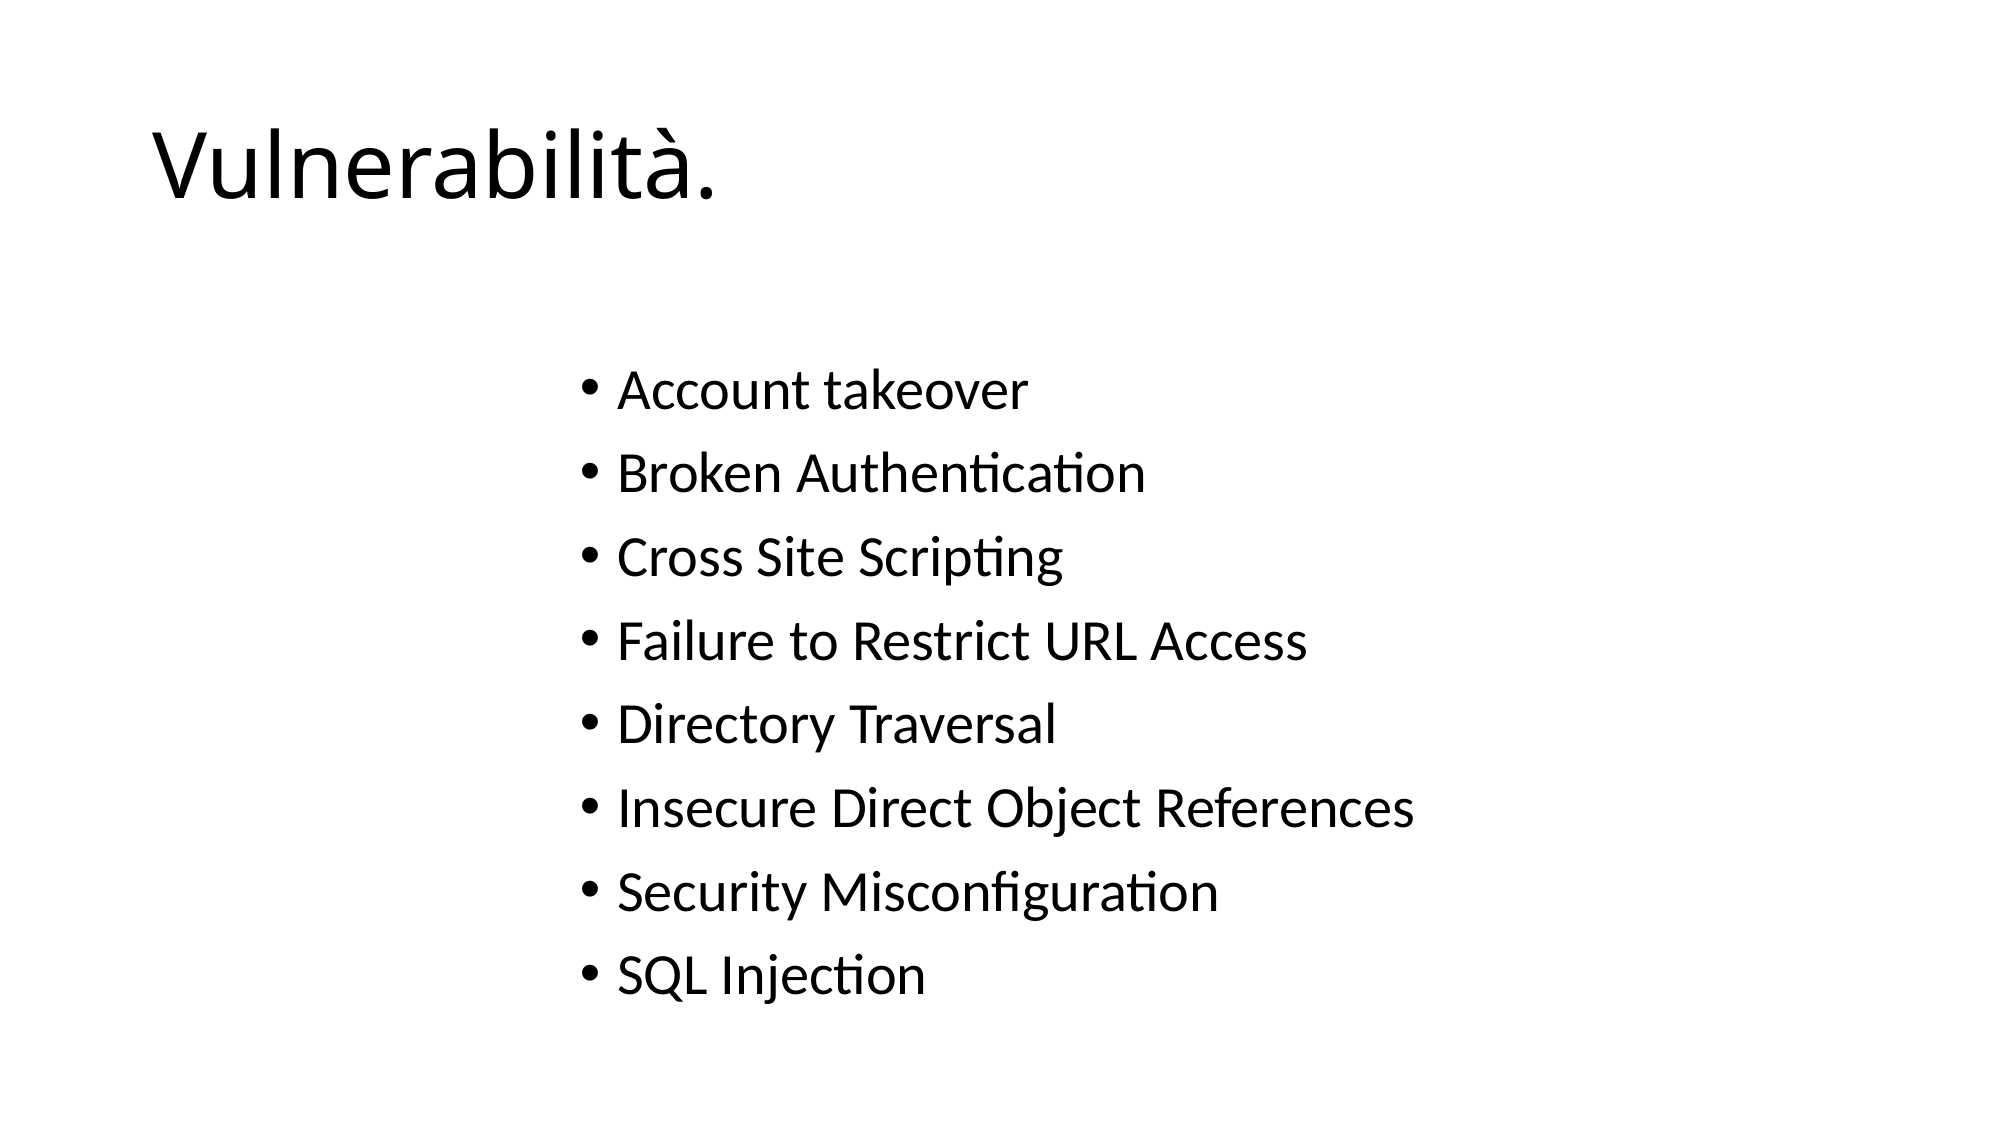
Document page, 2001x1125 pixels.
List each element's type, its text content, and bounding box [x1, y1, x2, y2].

text_box Account takeover Broken Authentication Cross Site Scripting Failure to Restrict URL Access Directory Traversal Insecure Direct Object References Security Misconfiguration SQL Injection [564, 351, 1436, 1125]
title Vulnerabilità. [137, 59, 1863, 278]
